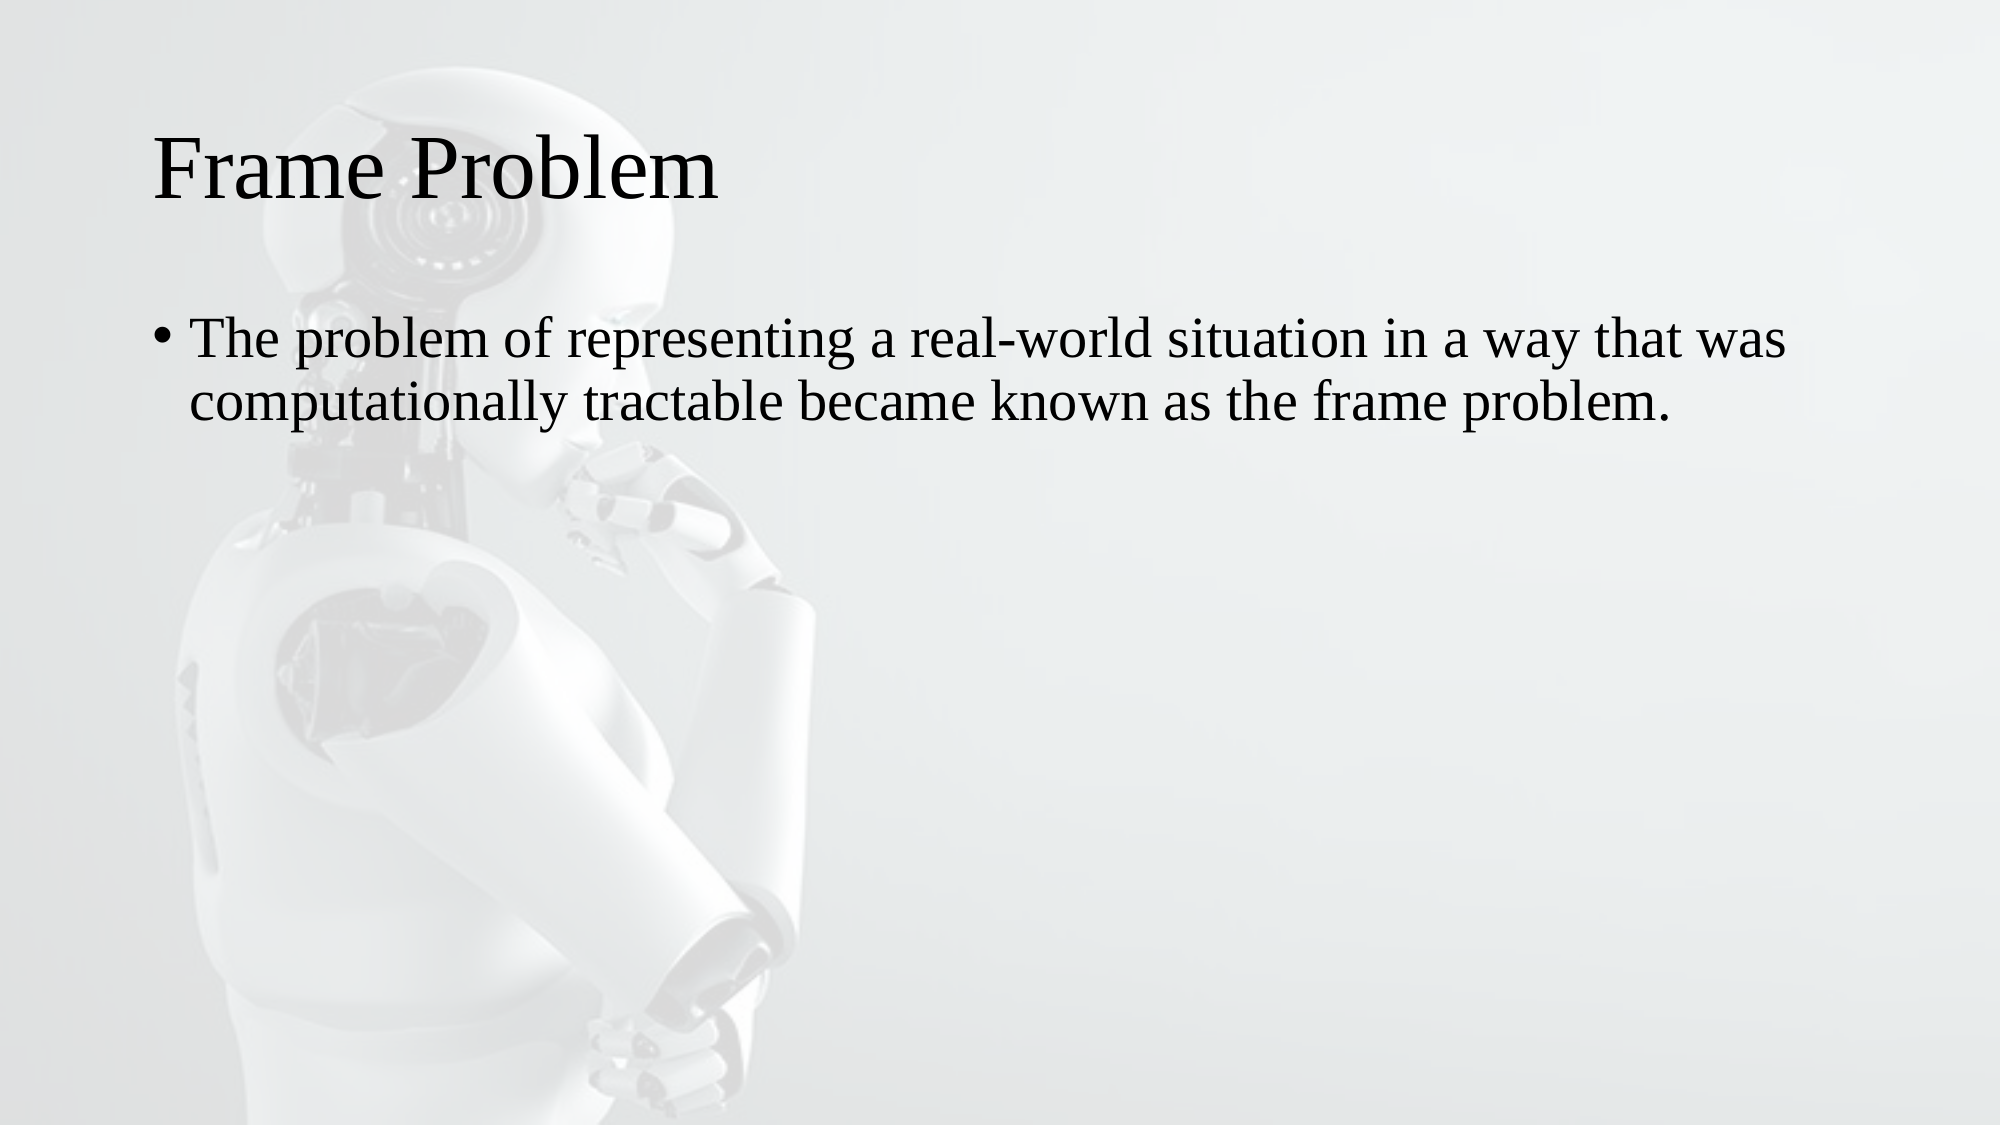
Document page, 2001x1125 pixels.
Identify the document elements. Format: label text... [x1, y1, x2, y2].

list The problem of representing a real-world situation in a way that was computationally tractable became known as the frame problem. [137, 299, 1863, 1014]
title Frame Problem [137, 59, 1863, 278]
